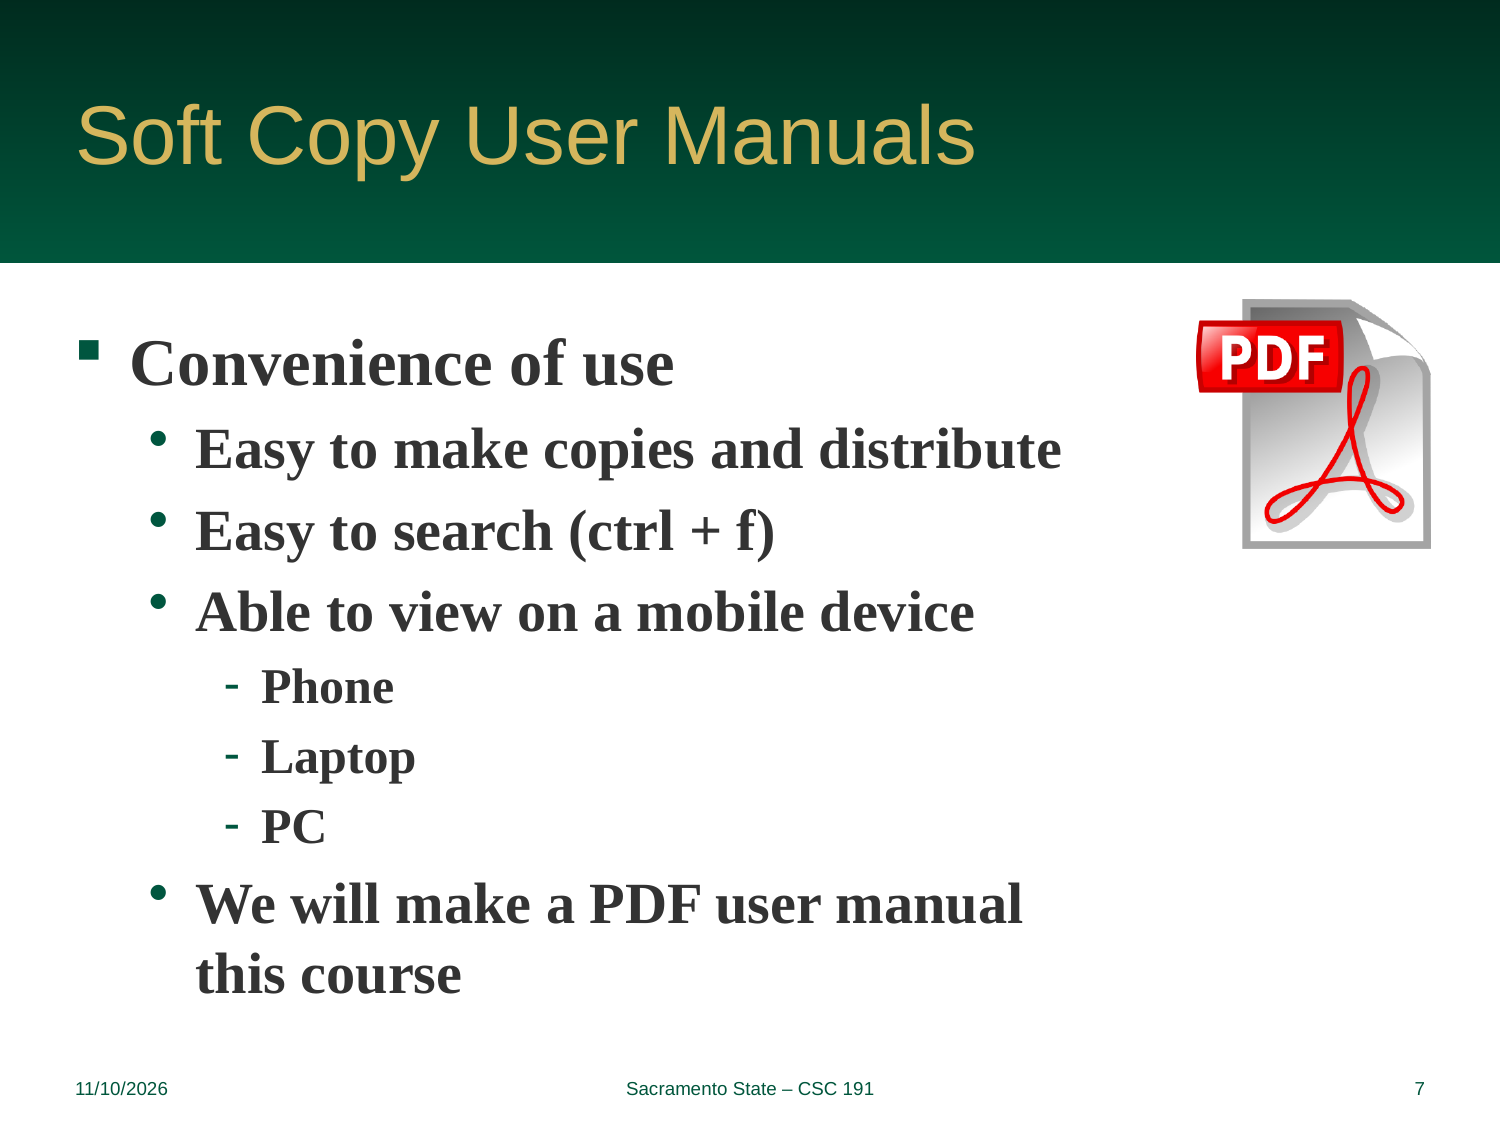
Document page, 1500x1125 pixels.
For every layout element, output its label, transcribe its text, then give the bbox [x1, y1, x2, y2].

title Soft Copy User Manuals [75, 18, 1425, 244]
picture [1196, 299, 1431, 550]
slide_number 7 [1125, 1050, 1425, 1125]
footer Sacramento State – CSC 191 [393, 1050, 1107, 1125]
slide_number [75, 1050, 375, 1125]
list Convenience of use Easy to make copies and distribute Easy to search (ctrl + f) Able to view on a mobile device Phone Laptop PC We will make a PDF user manual this course [73, 318, 1069, 1069]
